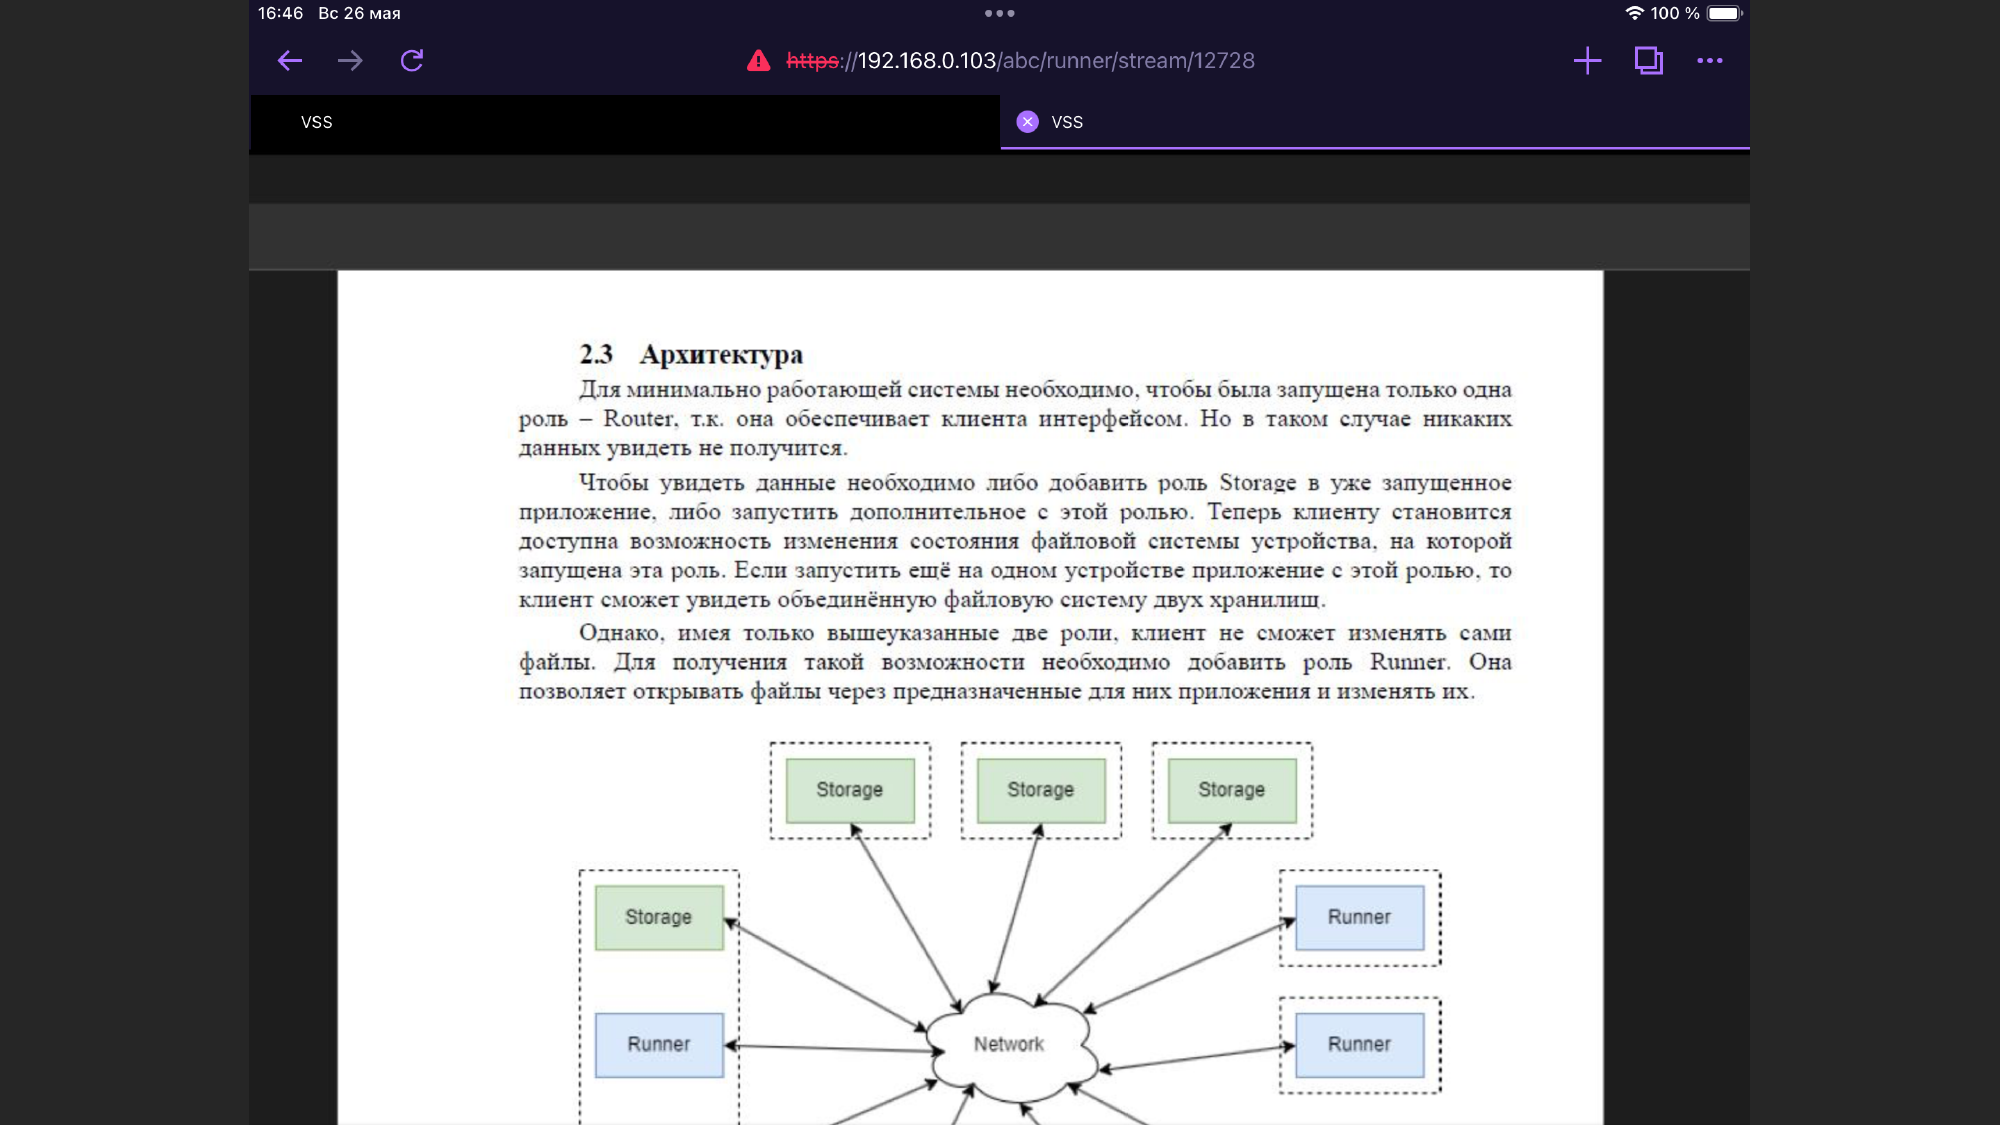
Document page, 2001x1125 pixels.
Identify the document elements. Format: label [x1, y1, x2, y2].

picture [249, 0, 1750, 1125]
